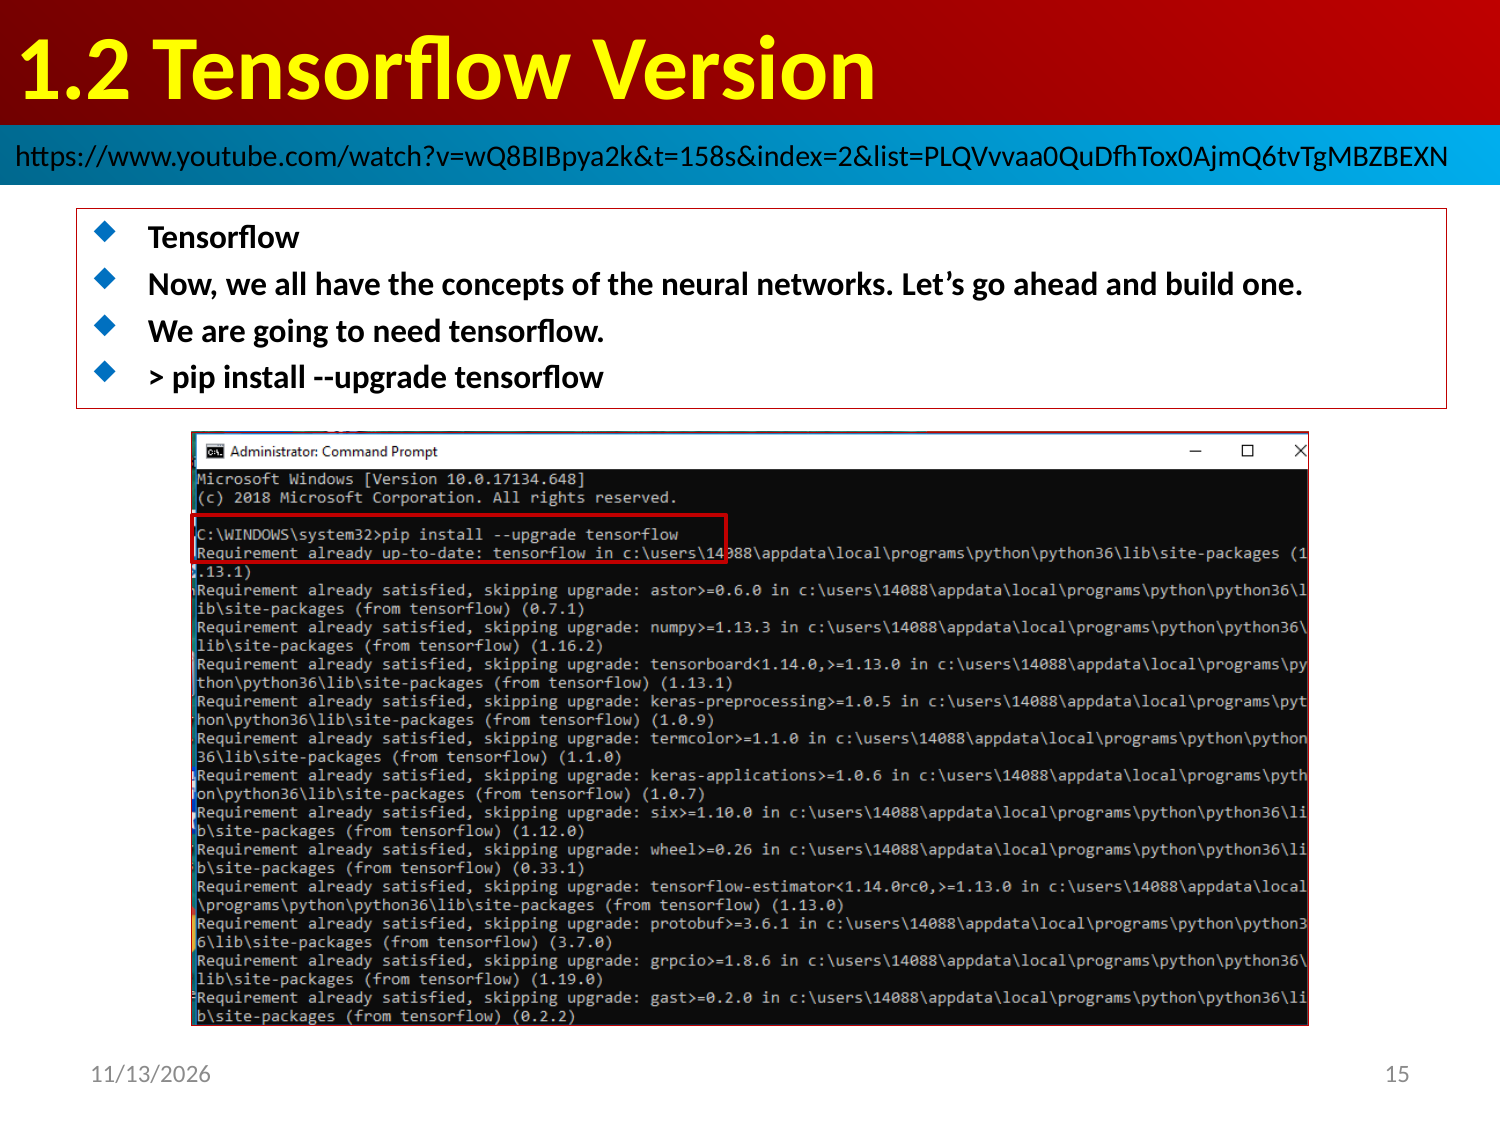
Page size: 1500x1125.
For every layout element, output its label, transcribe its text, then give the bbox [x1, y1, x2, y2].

subtitle Tensorflow Now, we all have the concepts of the neural networks. Let’s go ahead and build one. We are going to need tensorflow. > pip install --upgrade tensorflow [76, 208, 1447, 409]
title 1.2 Tensorflow Version [0, 0, 1500, 125]
picture [191, 431, 1309, 1027]
text_box https://www.youtube.com/watch?v=wQ8BIBpya2k&t=158s&index=2&list=PLQVvvaa0QuDfhTox0AjmQ6tvTgMBZBEXN [0, 125, 1500, 185]
slide_number 15 [1074, 1042, 1425, 1103]
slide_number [75, 1042, 425, 1103]
